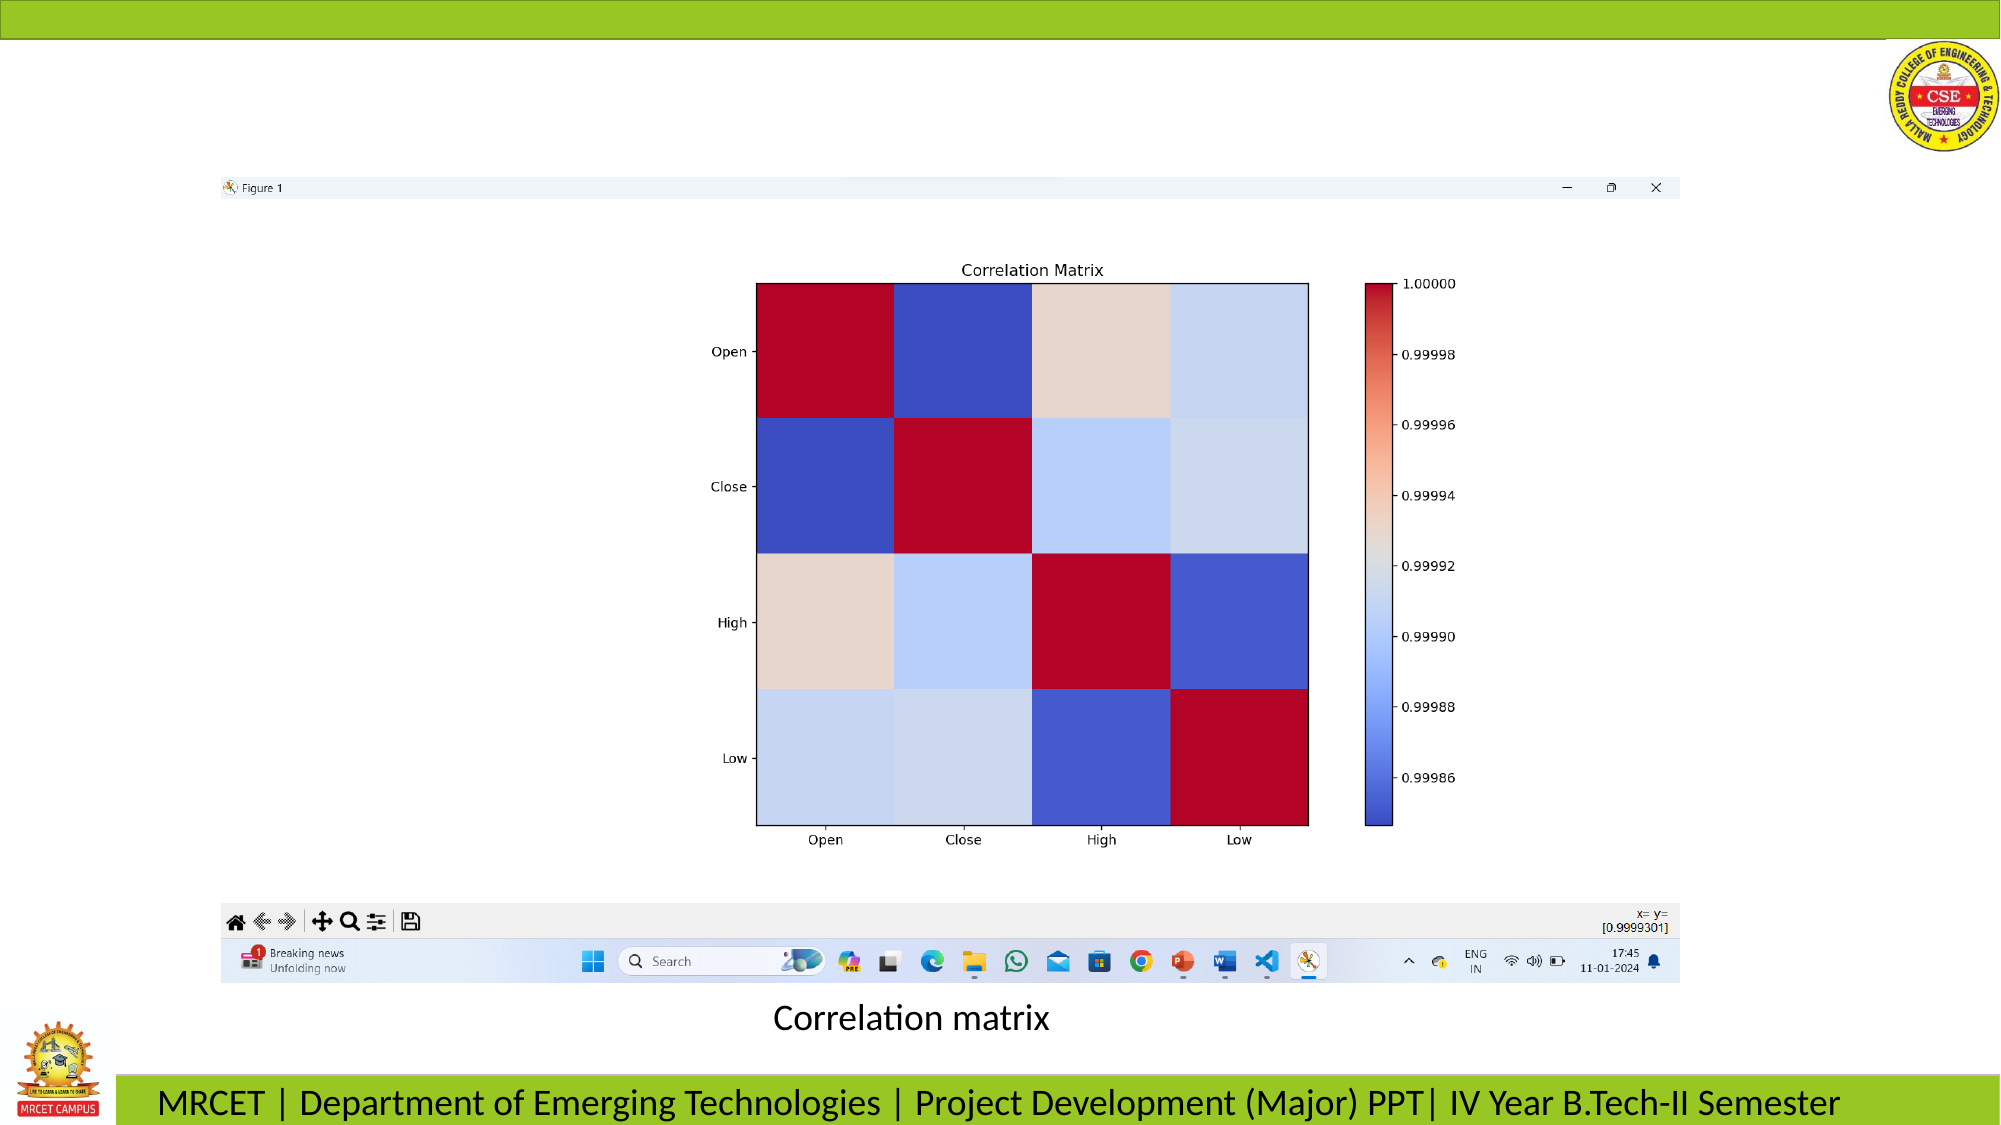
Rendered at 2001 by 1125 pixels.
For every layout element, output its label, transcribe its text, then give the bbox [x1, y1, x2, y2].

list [221, 177, 1680, 983]
picture [0, 1010, 116, 1125]
text_box Correlation matrix [758, 985, 1143, 1046]
picture [1886, 39, 2000, 154]
